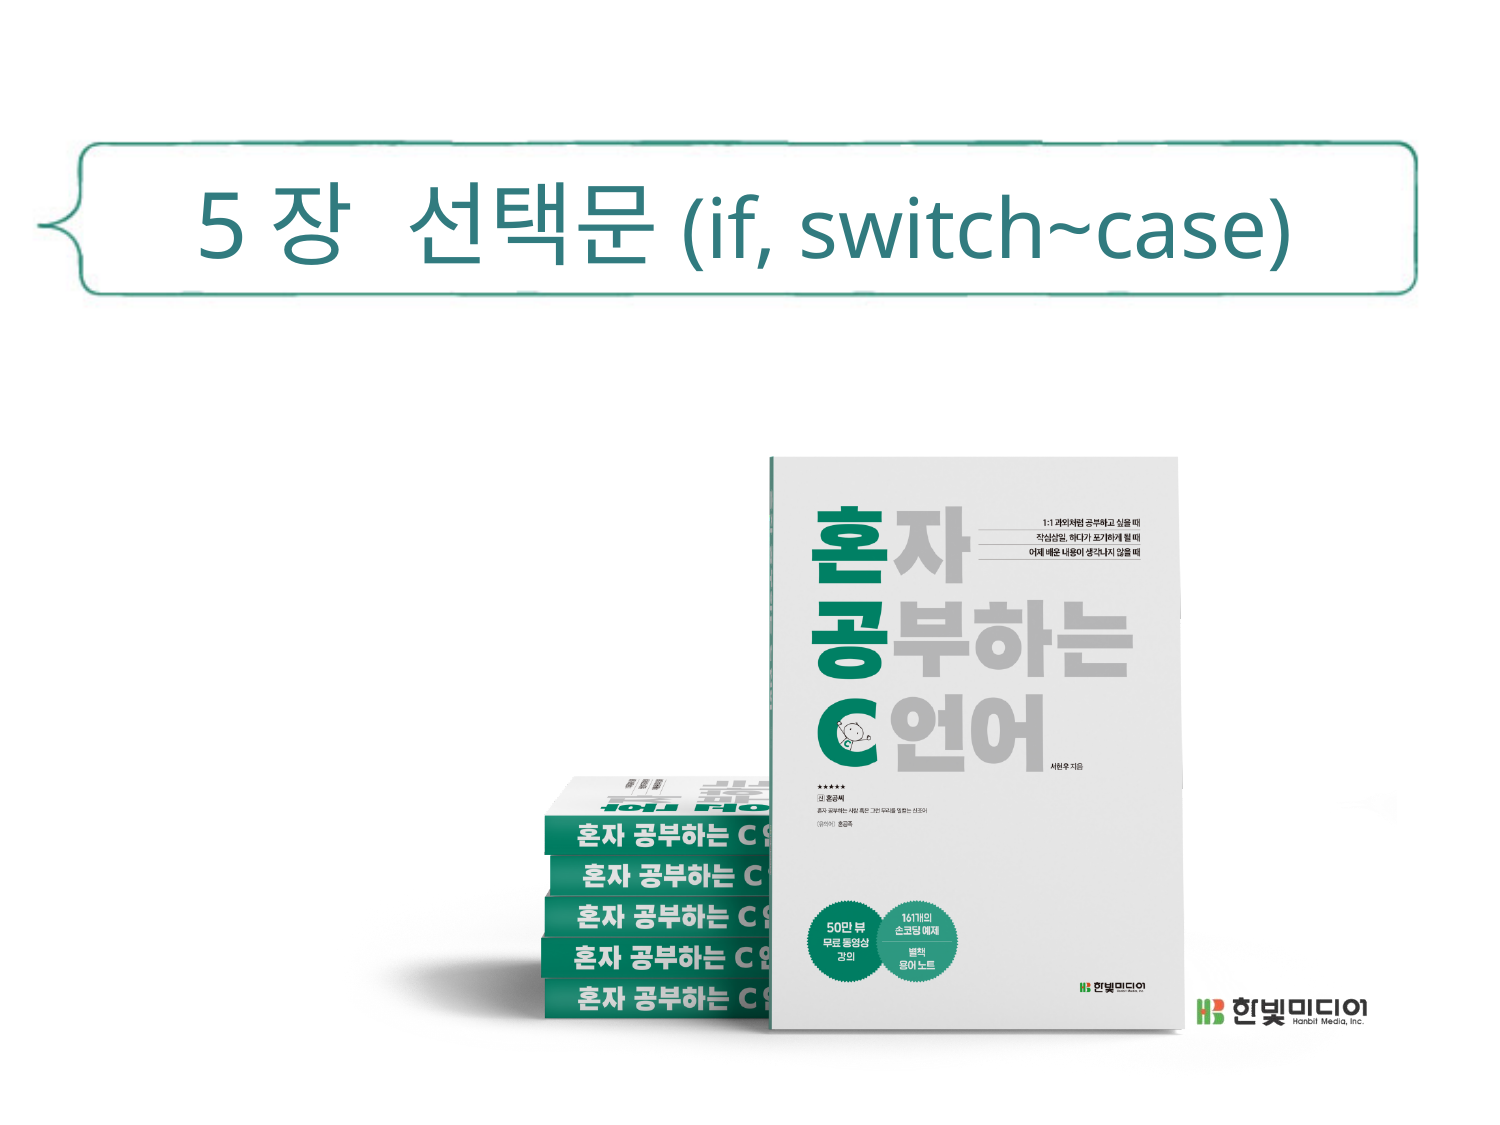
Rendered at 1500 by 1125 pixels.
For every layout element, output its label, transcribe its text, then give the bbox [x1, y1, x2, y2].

title 5장 선택문(if, switch~case) [112, 101, 1376, 343]
picture [17, 124, 1435, 1090]
